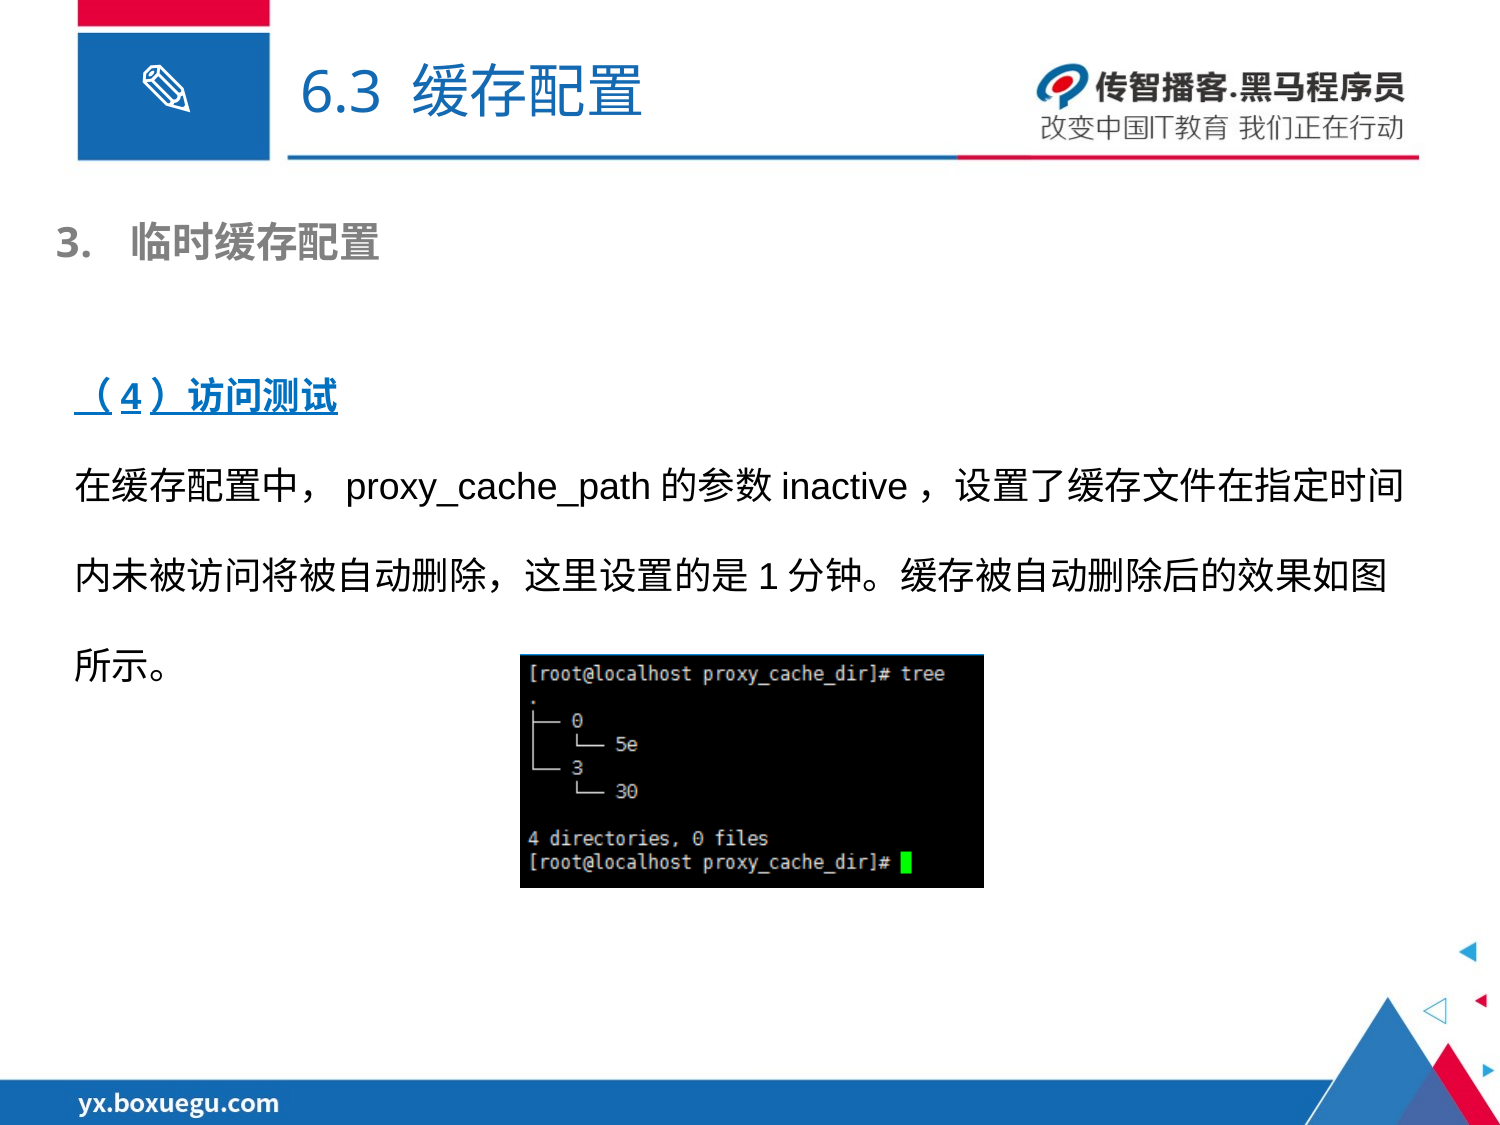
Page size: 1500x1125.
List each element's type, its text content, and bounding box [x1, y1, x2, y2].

title 6.3 缓存配置 [285, 25, 1137, 153]
picture [0, 1, 1500, 1125]
text_box 临时缓存配置 [41, 208, 1424, 274]
text_box （4）访问测试 在缓存配置中，proxy_cache_path的参数inactive，设置了缓存文件在指定时间内未被访问将被自动删除，这里设置的是1分钟。缓存被自动删除后的效果如图所示。 [59, 319, 1438, 695]
